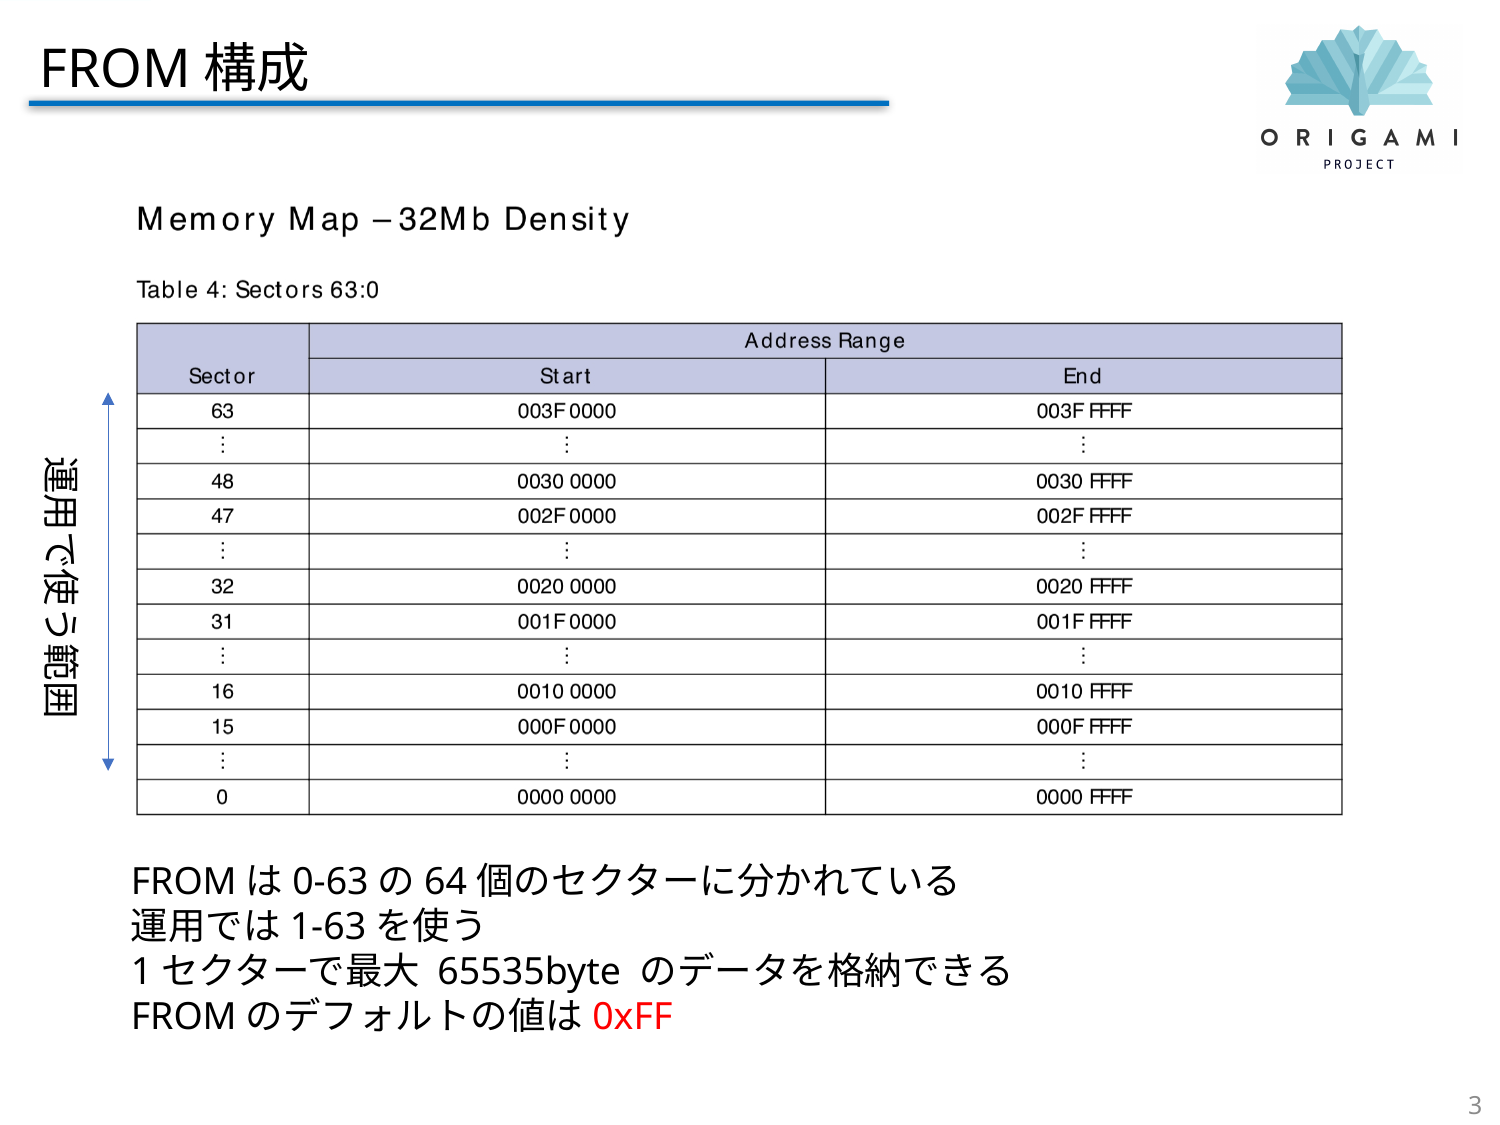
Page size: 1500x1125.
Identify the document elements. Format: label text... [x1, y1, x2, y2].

text_box FROMは0-63の64個のセクターに分かれている 運用では1-63を使う 1セクターで最大 65535byte のデータを格納できる FROMのデフォルトの値は0xFF [116, 849, 1029, 1045]
text_box FROM構成 [24, 26, 326, 99]
text_box 運用で使う範囲 [16, 441, 93, 722]
text_box [28, 100, 890, 106]
picture [1256, 24, 1463, 174]
picture [124, 199, 1360, 824]
slide_number 3 [1159, 1076, 1498, 1125]
